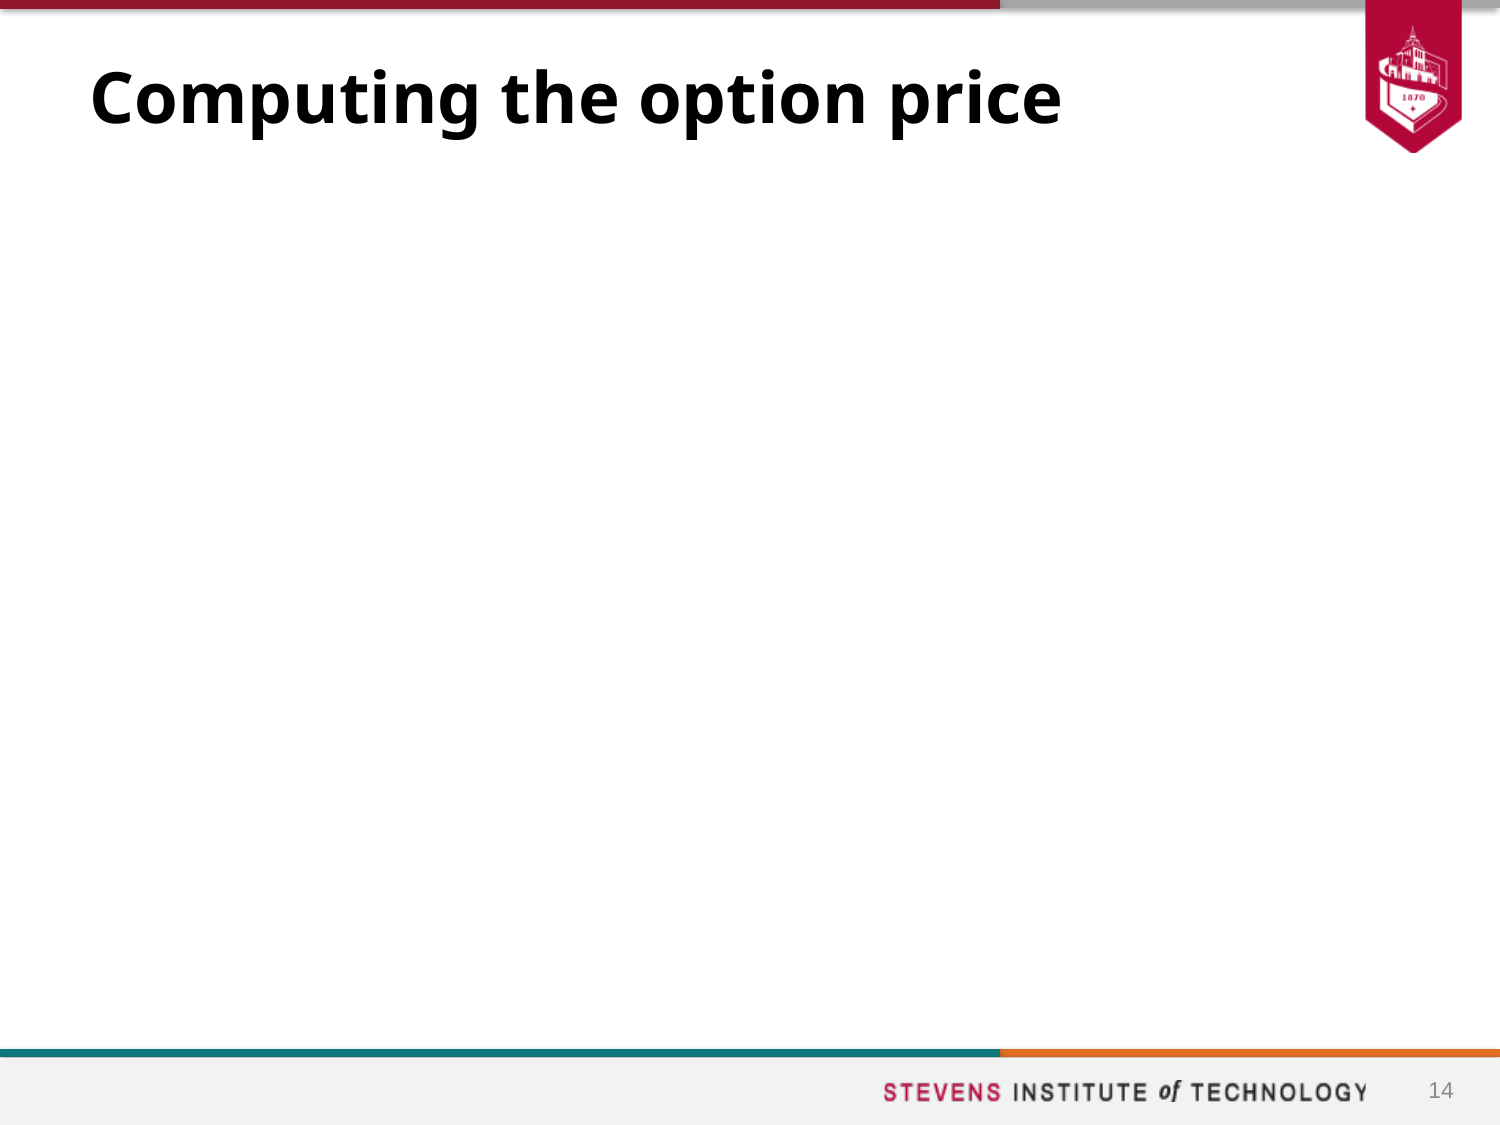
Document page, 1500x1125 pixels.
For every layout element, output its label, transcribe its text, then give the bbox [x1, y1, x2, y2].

slide_number 14 [1401, 1059, 1481, 1120]
title Computing the option price [75, 45, 1425, 233]
